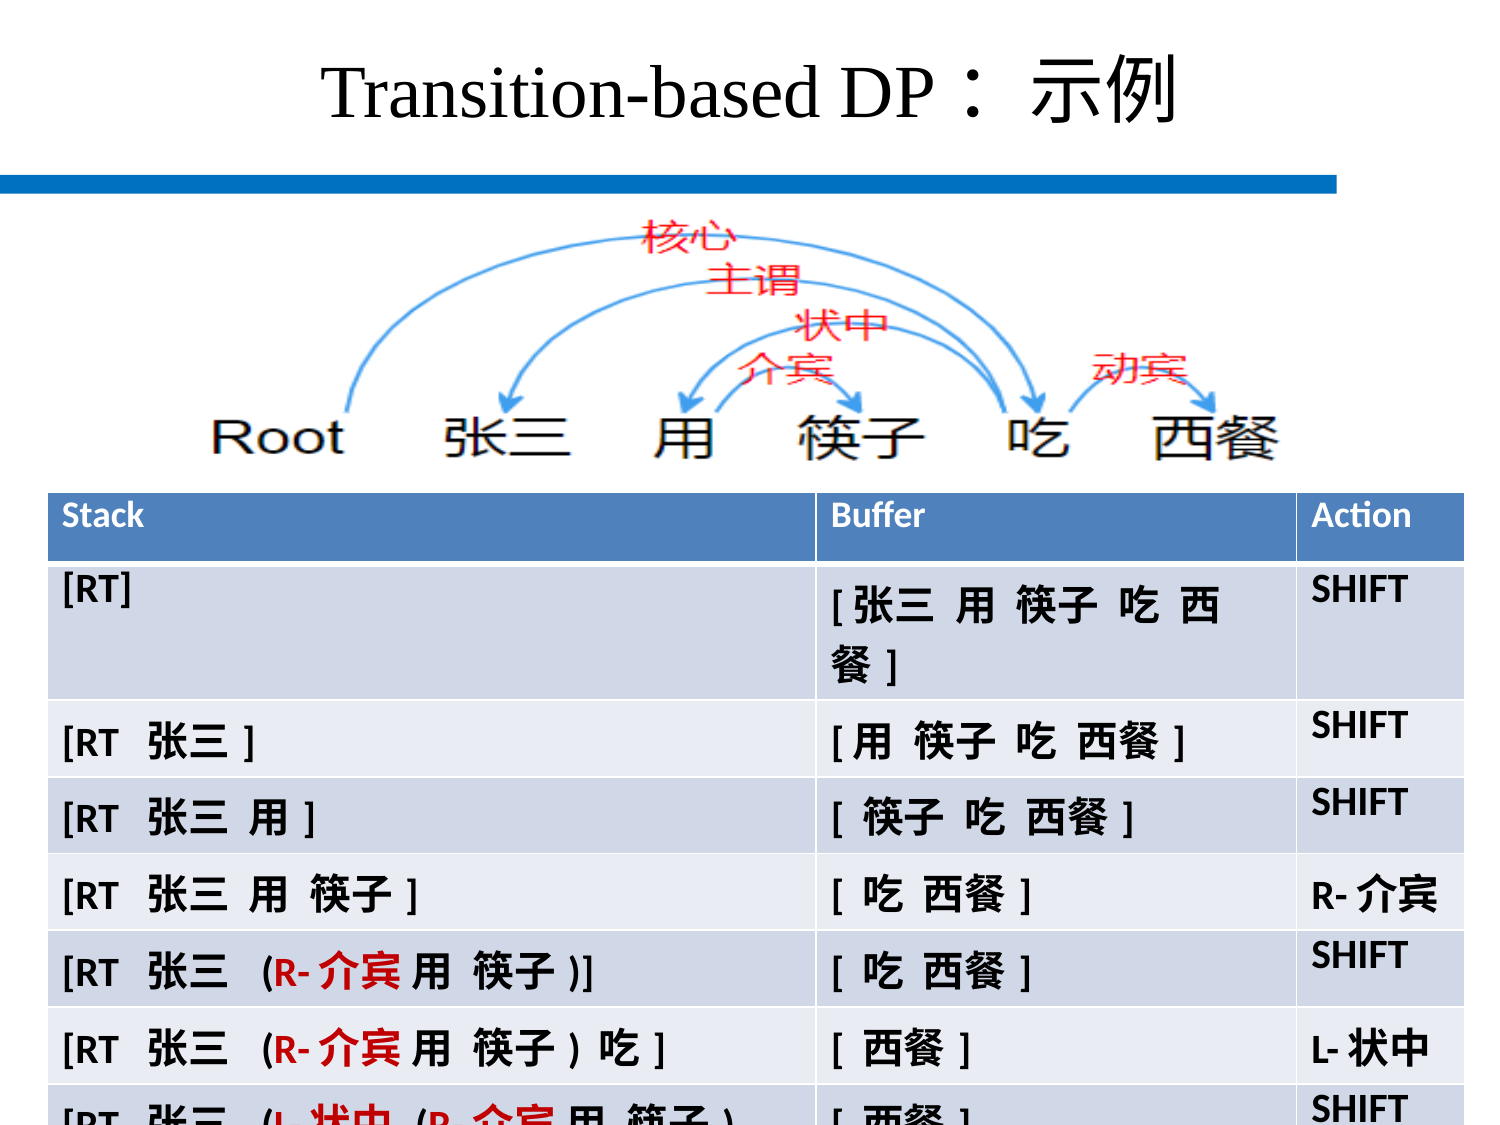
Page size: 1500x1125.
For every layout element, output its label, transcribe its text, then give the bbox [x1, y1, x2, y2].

table_cell [张三 用 筷子 吃 西餐] [817, 567, 1296, 699]
table_cell [RT] [48, 567, 815, 699]
table_cell R-介宾 [1297, 854, 1464, 929]
table_cell SHIFT [1297, 567, 1464, 699]
table_cell [ 西餐] [817, 1085, 1296, 1125]
table_cell [RT 张三 用 筷子] [48, 854, 815, 929]
title Transition-based DP：示例 [75, 0, 1425, 175]
table_cell [ 西餐] [817, 1008, 1296, 1083]
table_cell [ 吃 西餐] [817, 854, 1296, 929]
table_cell SHIFT [1297, 931, 1464, 1006]
table_cell SHIFT [1297, 701, 1464, 776]
table_header Buffer [817, 493, 1296, 561]
table_cell [RT 张三 (R-介宾 用 筷子) 吃] [48, 1008, 815, 1083]
table_cell [RT 张三 (L-状中 (R-介宾 用 筷子) 吃) ] [48, 1085, 815, 1125]
table_cell [RT 张三 用] [48, 778, 815, 853]
table_cell SHIFT [1297, 778, 1464, 853]
table_cell [ 吃 西餐] [817, 931, 1296, 1006]
table_header Action [1297, 493, 1464, 561]
table_cell [RT 张三 (R-介宾 用 筷子)] [48, 931, 815, 1006]
table_cell L-状中 [1297, 1008, 1464, 1083]
table_cell [用 筷子 吃 西餐] [817, 701, 1296, 776]
table_cell [ 筷子 吃 西餐] [817, 778, 1296, 853]
table_cell SHIFT [1297, 1085, 1464, 1125]
picture [187, 210, 1301, 481]
table_cell [RT 张三] [48, 701, 815, 776]
table_header Stack [48, 493, 815, 561]
